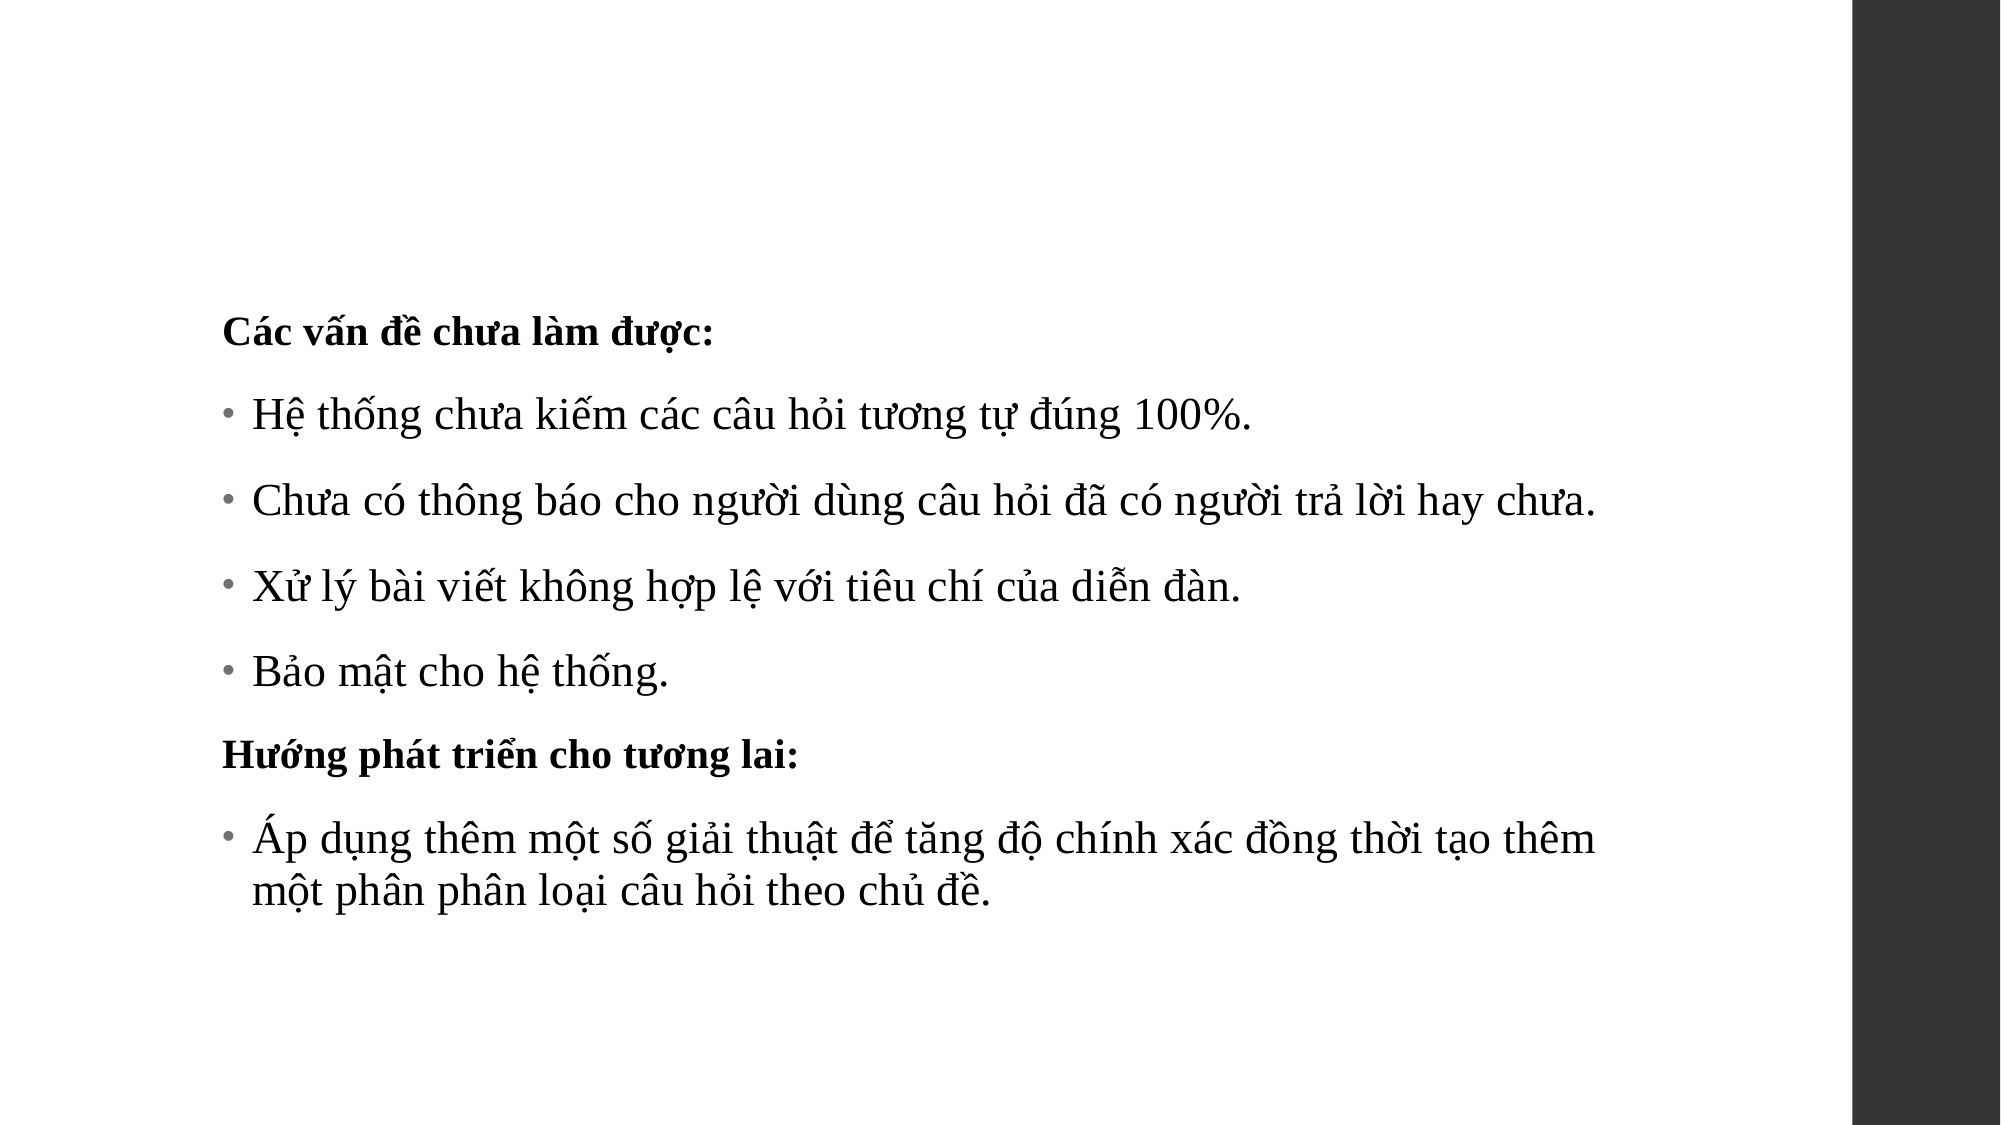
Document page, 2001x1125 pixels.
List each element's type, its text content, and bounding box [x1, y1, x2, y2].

list Các vấn đề chưa làm được: Hệ thống chưa kiếm các câu hỏi tương tự đúng 100%. Chưa có thông báo cho người dùng câu hỏi đã có người trả lời hay chưa. Xử lý bài viết không hợp lệ với tiêu chí của diễn đàn. Bảo mật cho hệ thống. Hướng phát triển cho tương lai: Áp dụng thêm một số giải thuật để tăng độ chính xác đồng thời tạo thêm một phân phân loại câu hỏi theo chủ đề. [206, 299, 1617, 1014]
